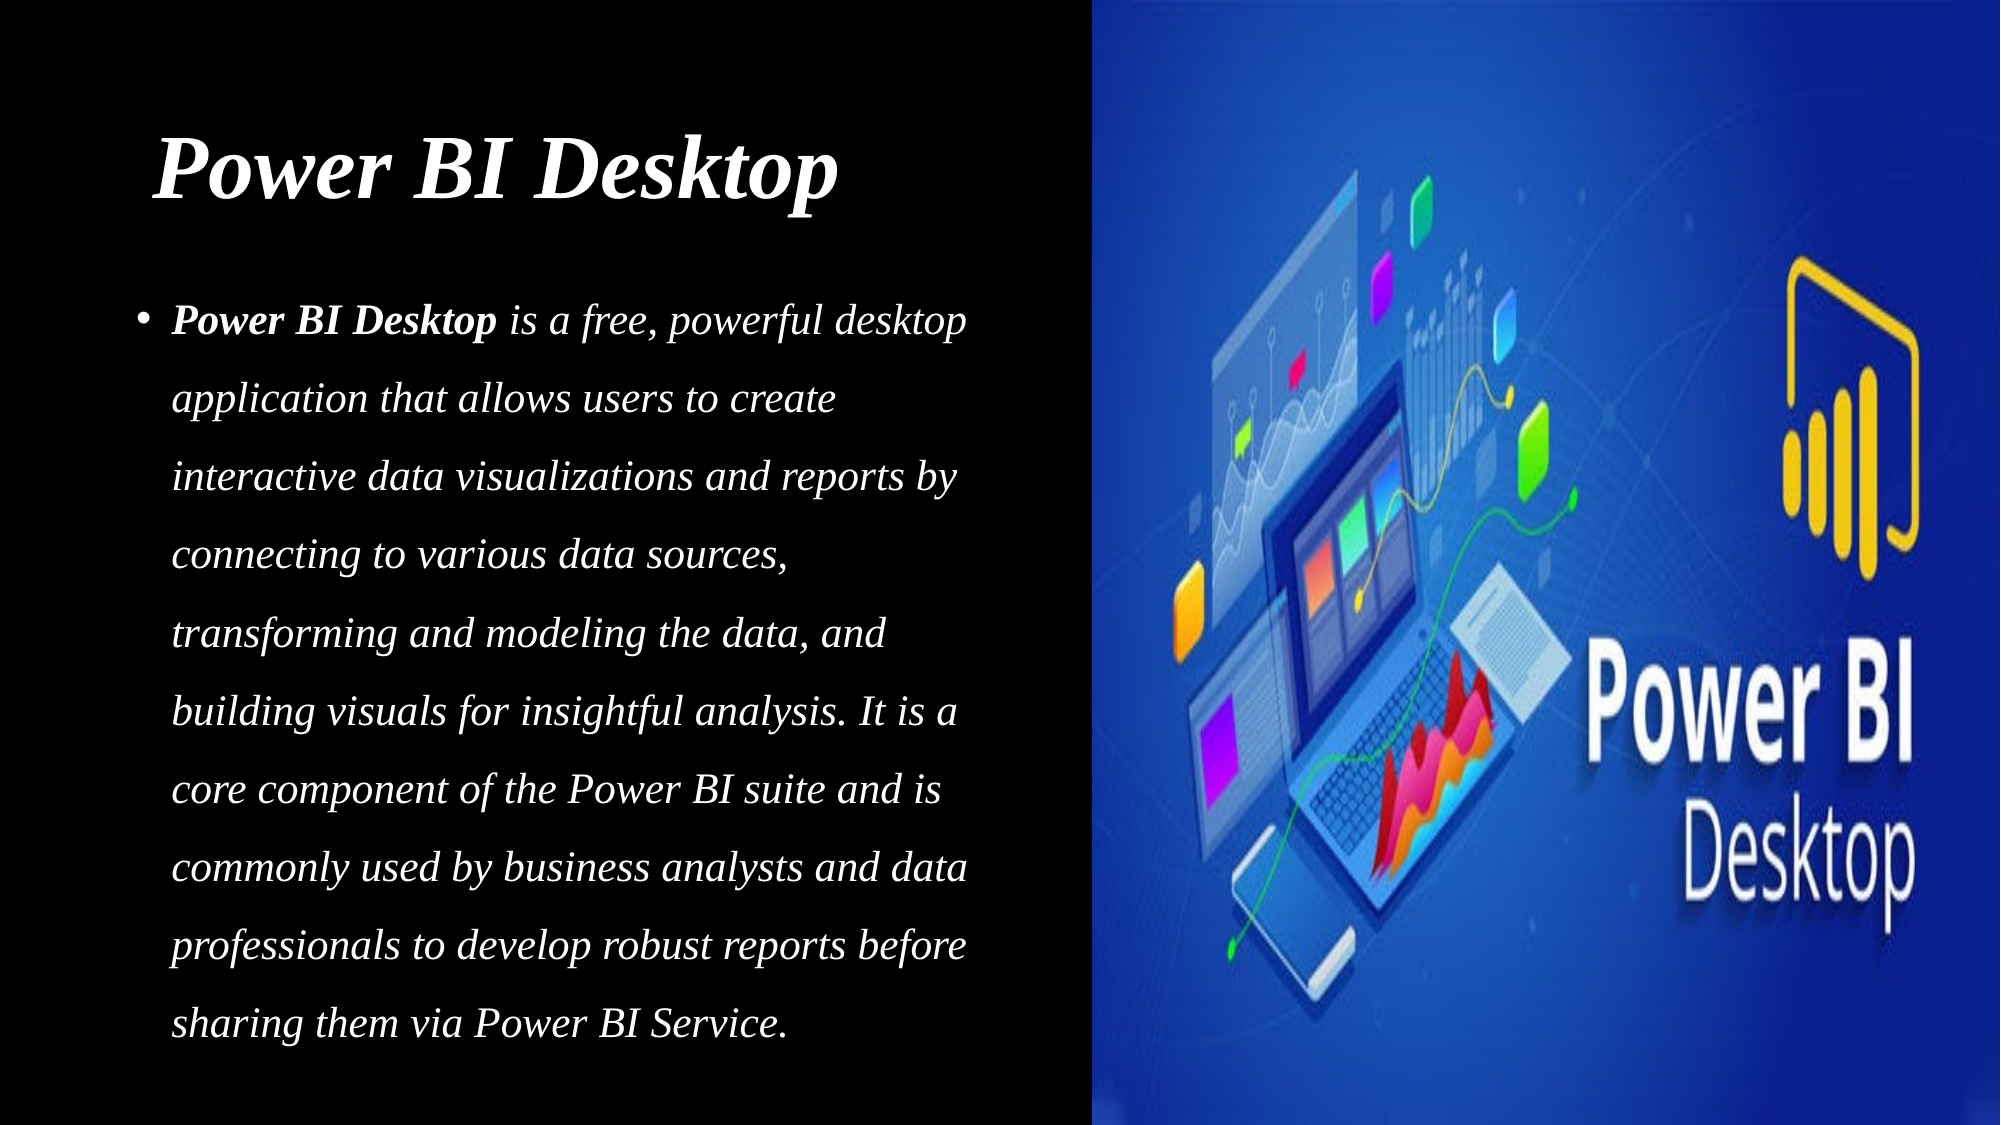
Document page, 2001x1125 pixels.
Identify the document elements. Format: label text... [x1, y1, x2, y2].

picture [1092, 0, 2000, 1125]
title Power BI Desktop [137, 59, 1092, 278]
list Power BI Desktop is a free, powerful desktop application that allows users to create interactive data visualizations and reports by connecting to various data sources, transforming and modeling the data, and building visuals for insightful analysis. It is a core component of the Power BI suite and is commonly used by business analysts and data professionals to develop robust reports before sharing them via Power BI Service. [121, 257, 1002, 1066]
